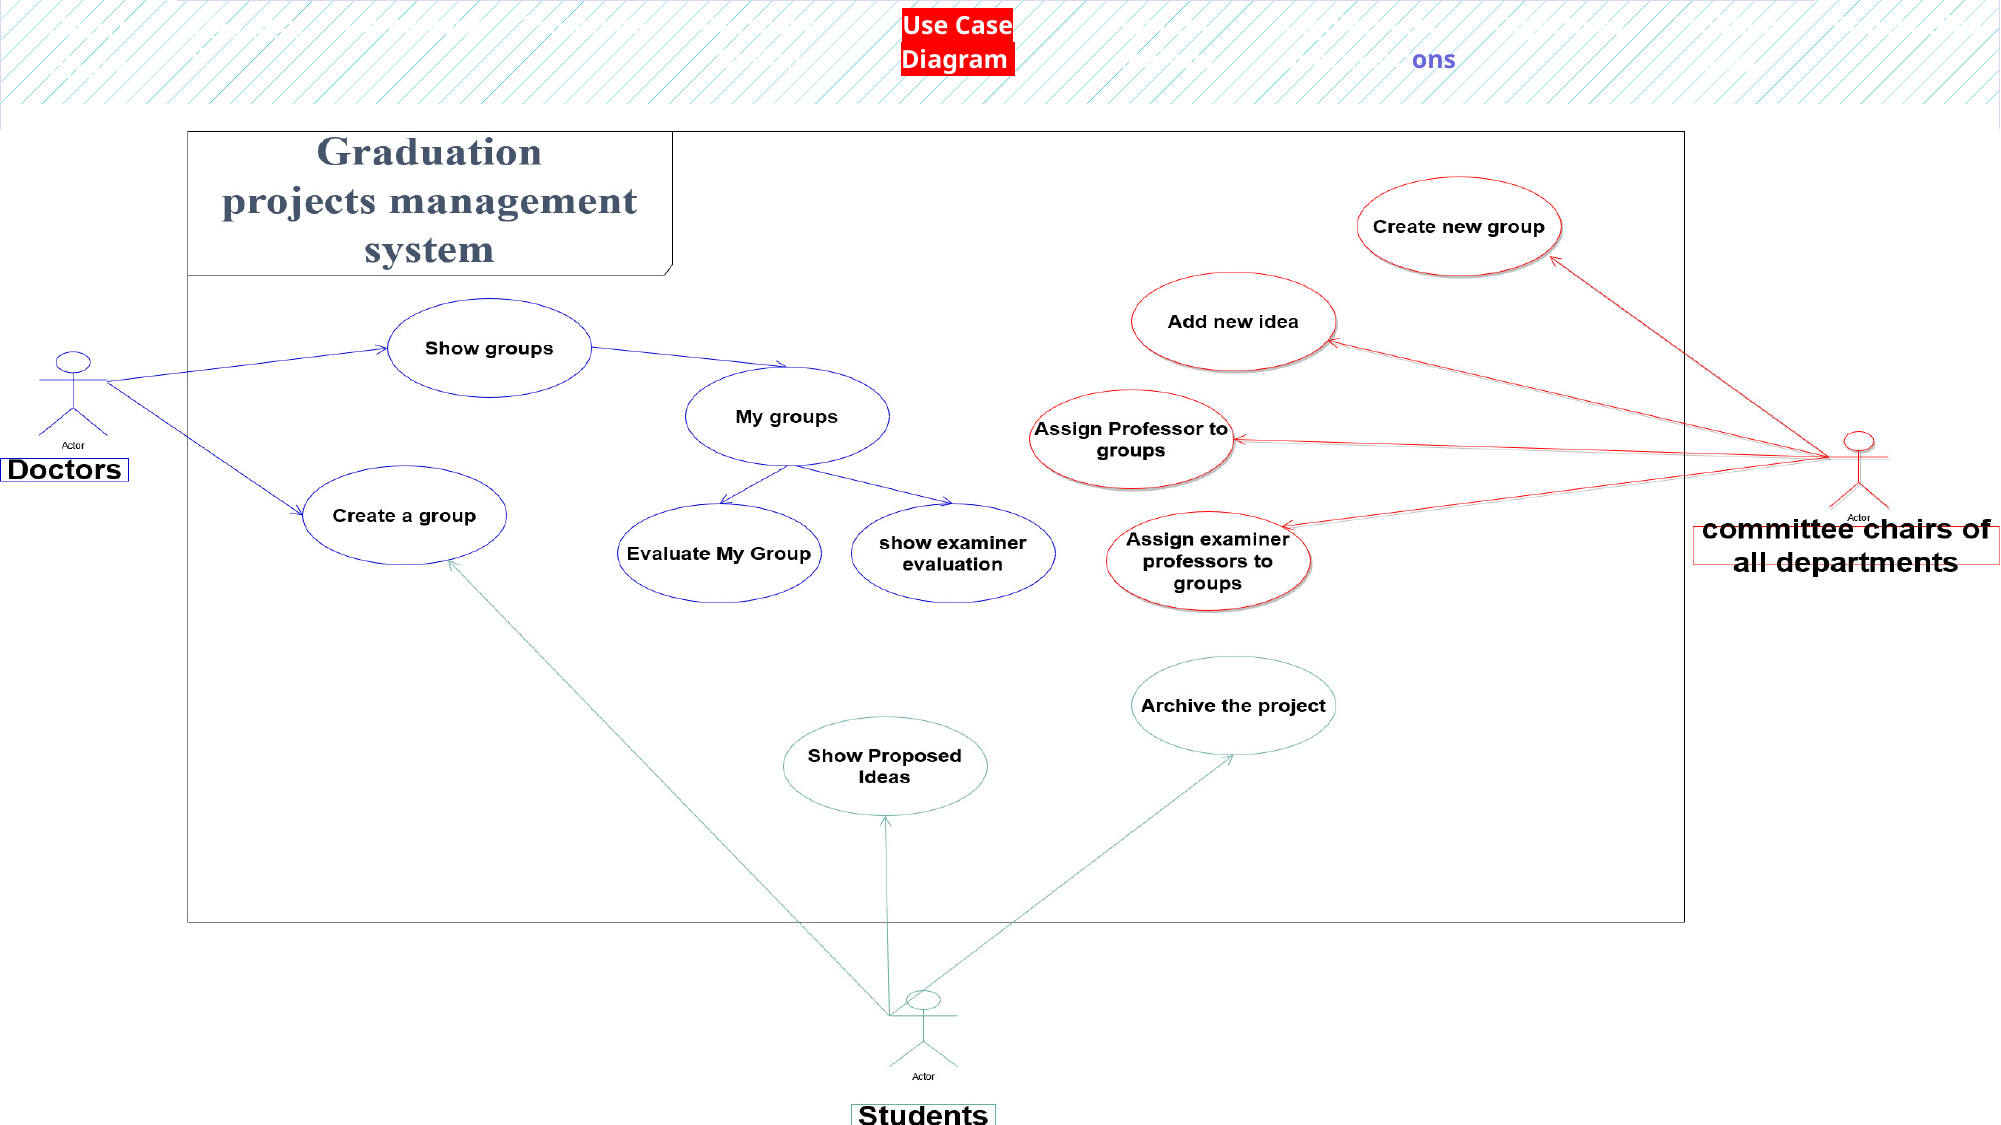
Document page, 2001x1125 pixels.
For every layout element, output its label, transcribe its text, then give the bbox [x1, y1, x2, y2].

table_header Project Idea [1815, 0, 1999, 104]
table_header Objectives [1474, 1, 1643, 104]
table_header Live demo [177, 1, 325, 104]
table_header framework [325, 1, 499, 104]
table_header Database Design [668, 1, 850, 104]
picture [0, 108, 1998, 1125]
table_header Prototype [499, 1, 668, 104]
table_header Problem area [1643, 1, 1815, 104]
table_header System analysis [1065, 1, 1261, 104]
table_header Use Case Diagram [850, 1, 1065, 104]
table_header Requirements specifications [1261, 1, 1474, 104]
table_header Gantt chart [1, 0, 177, 104]
